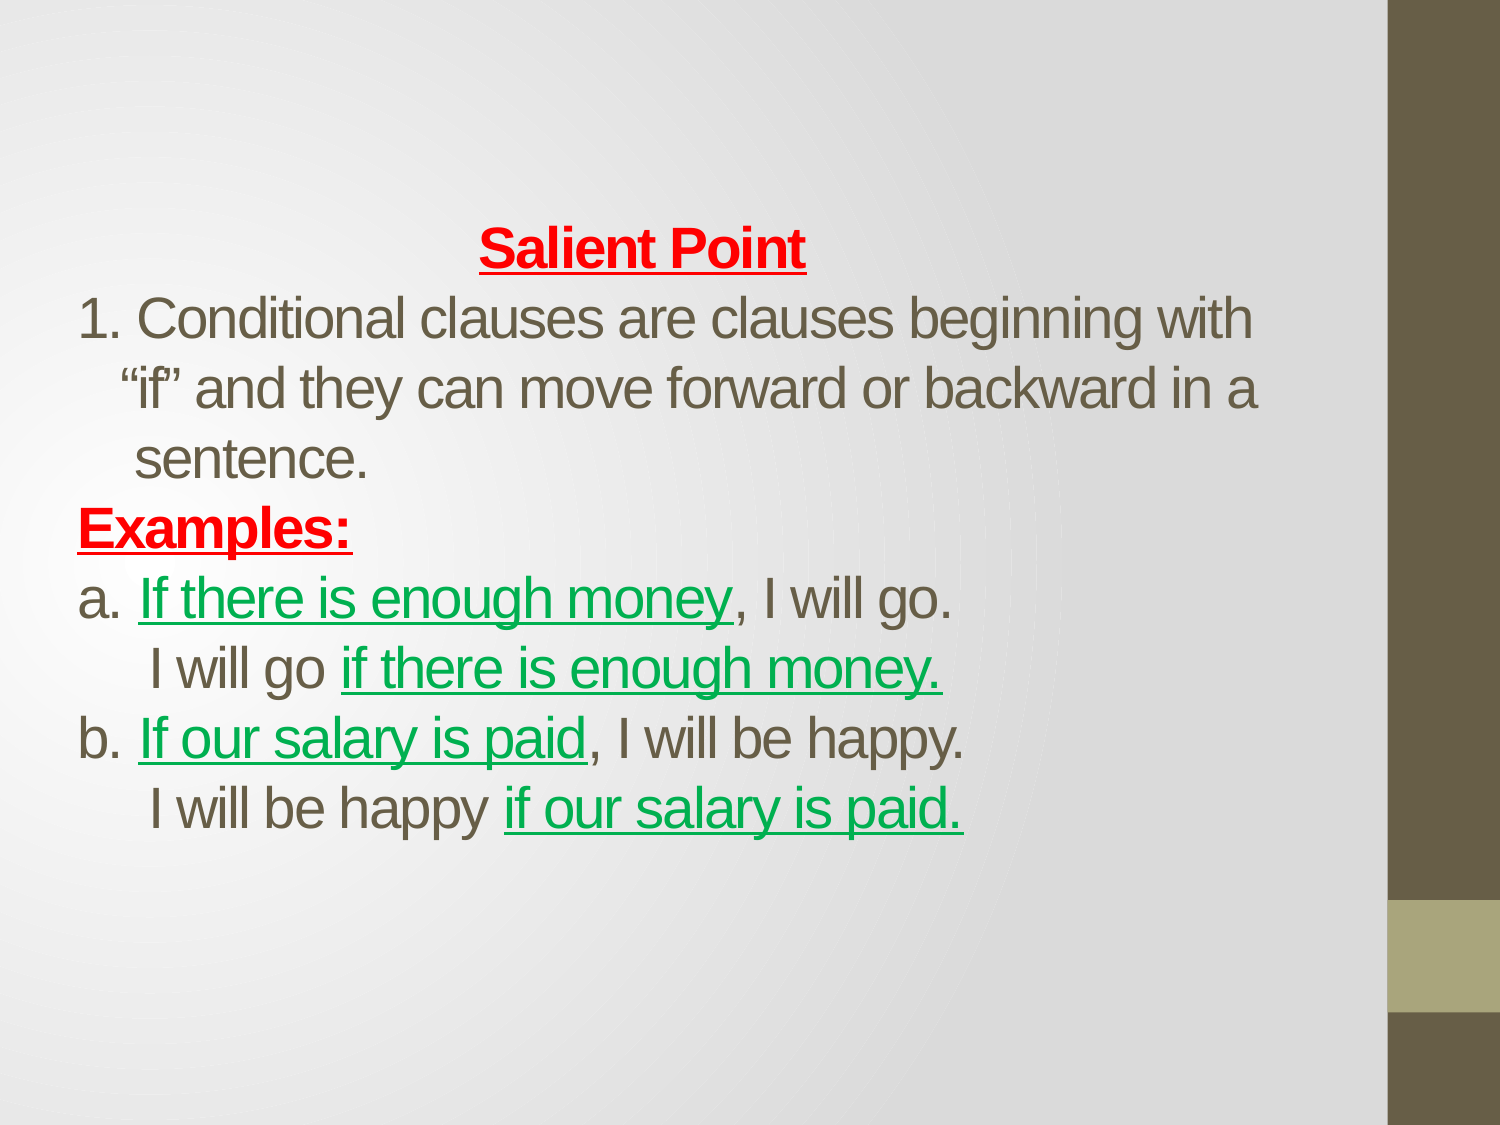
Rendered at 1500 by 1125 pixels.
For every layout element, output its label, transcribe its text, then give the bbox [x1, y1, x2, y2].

title Salient Point 1. Conditional clauses are clauses beginning with “if” and they can move forward or backward in a sentence. Examples: a. If there is enough money, I will go. I will go if there is enough money. b. If our salary is paid, I will be happy. I will be happy if our salary is paid. [62, 212, 1313, 838]
